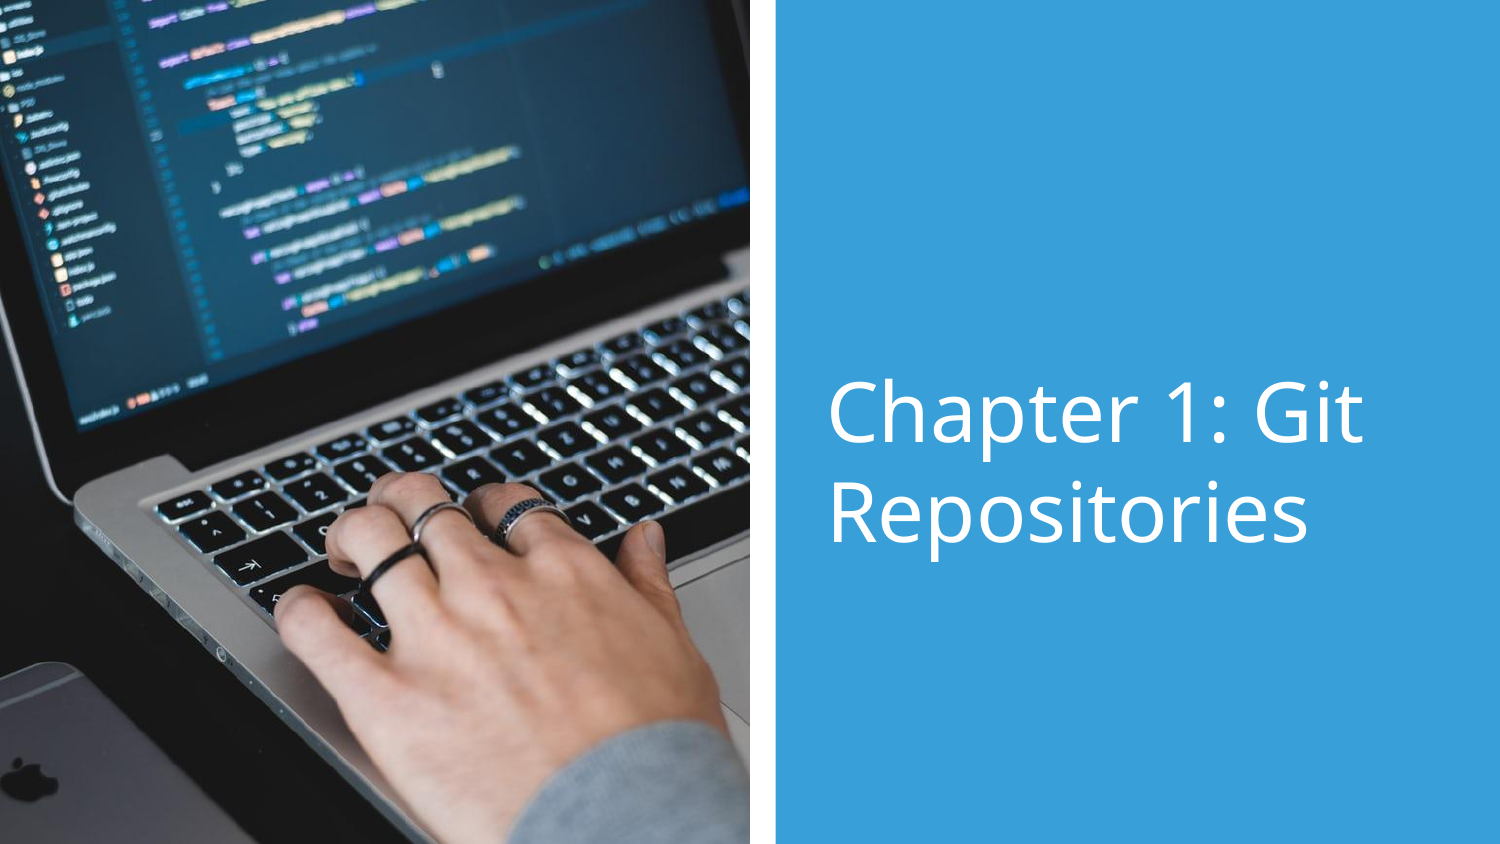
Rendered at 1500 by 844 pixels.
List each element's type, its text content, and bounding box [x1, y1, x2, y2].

title Chapter 1: Git Repositories [826, 42, 1425, 560]
picture [0, 0, 751, 844]
